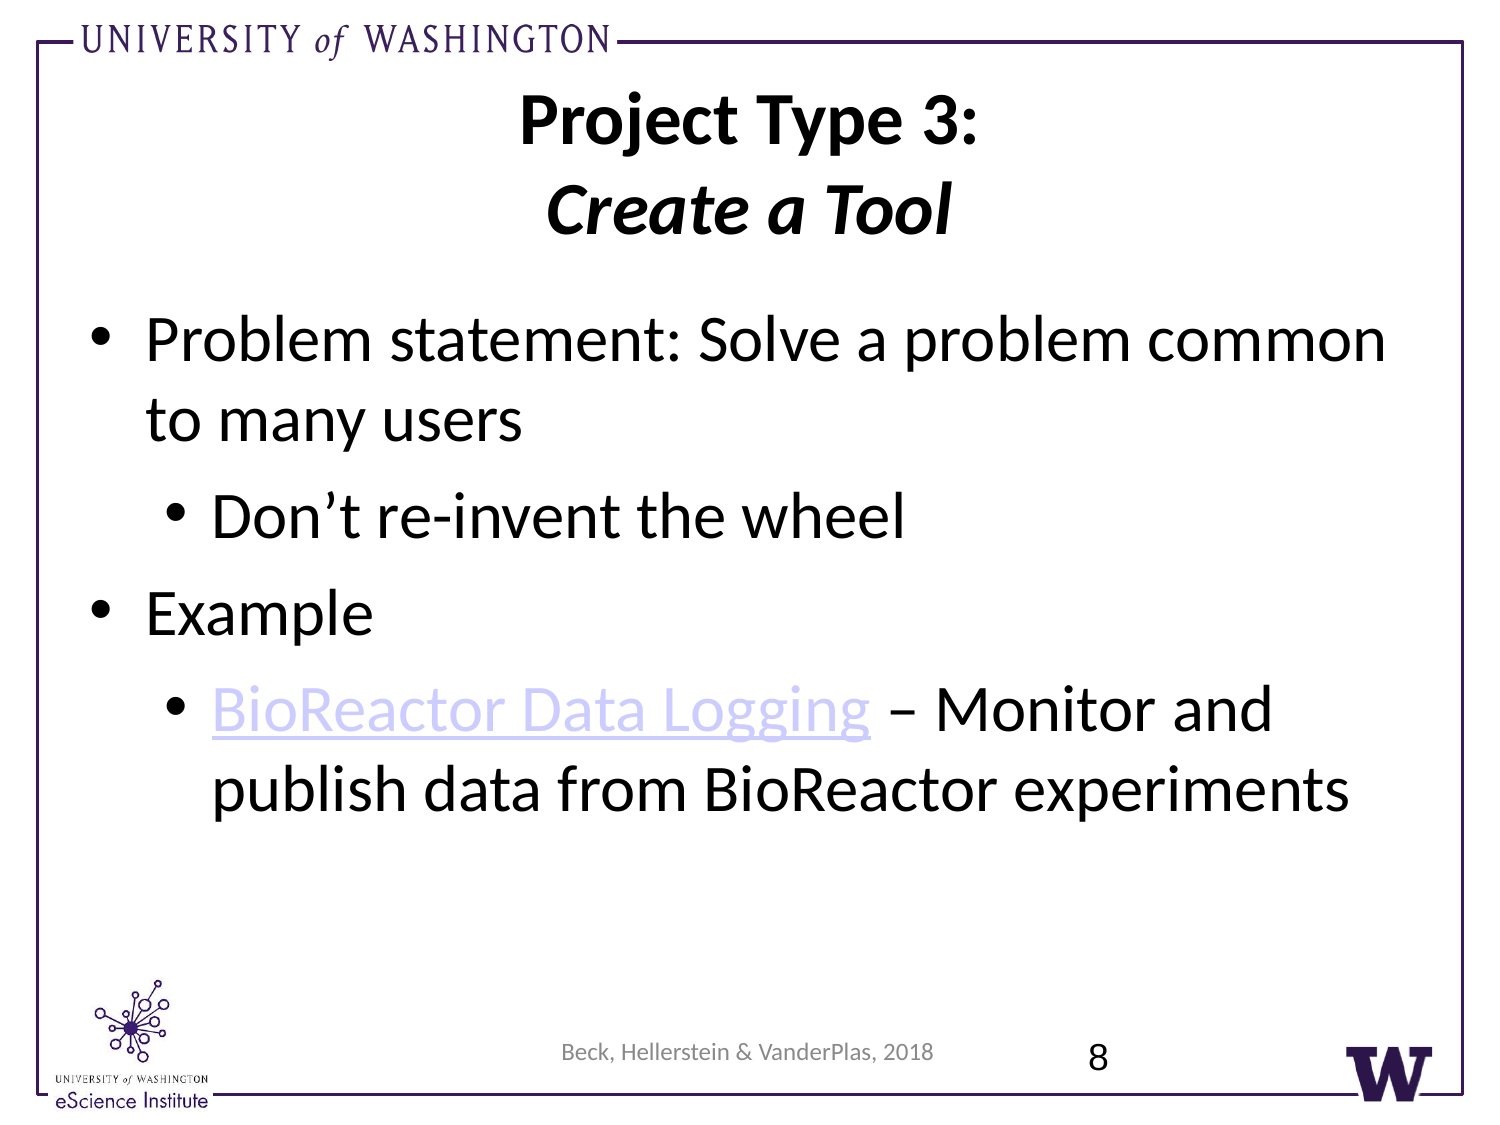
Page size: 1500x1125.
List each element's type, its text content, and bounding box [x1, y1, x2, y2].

text_box Problem statement: Solve a problem common to many users Don’t re-invent the wheel Example BioReactor Data Logging – Monitor and publish data from BioReactor experiments [74, 287, 1425, 938]
picture [1339, 1041, 1438, 1107]
text_box 8 [1073, 1024, 1300, 1085]
text_box Project Type 3: Create a Tool [74, 62, 1425, 200]
picture [81, 24, 609, 61]
picture [48, 978, 213, 1113]
footer Beck, Hellerstein & VanderPlas, 2018 [510, 1027, 986, 1088]
